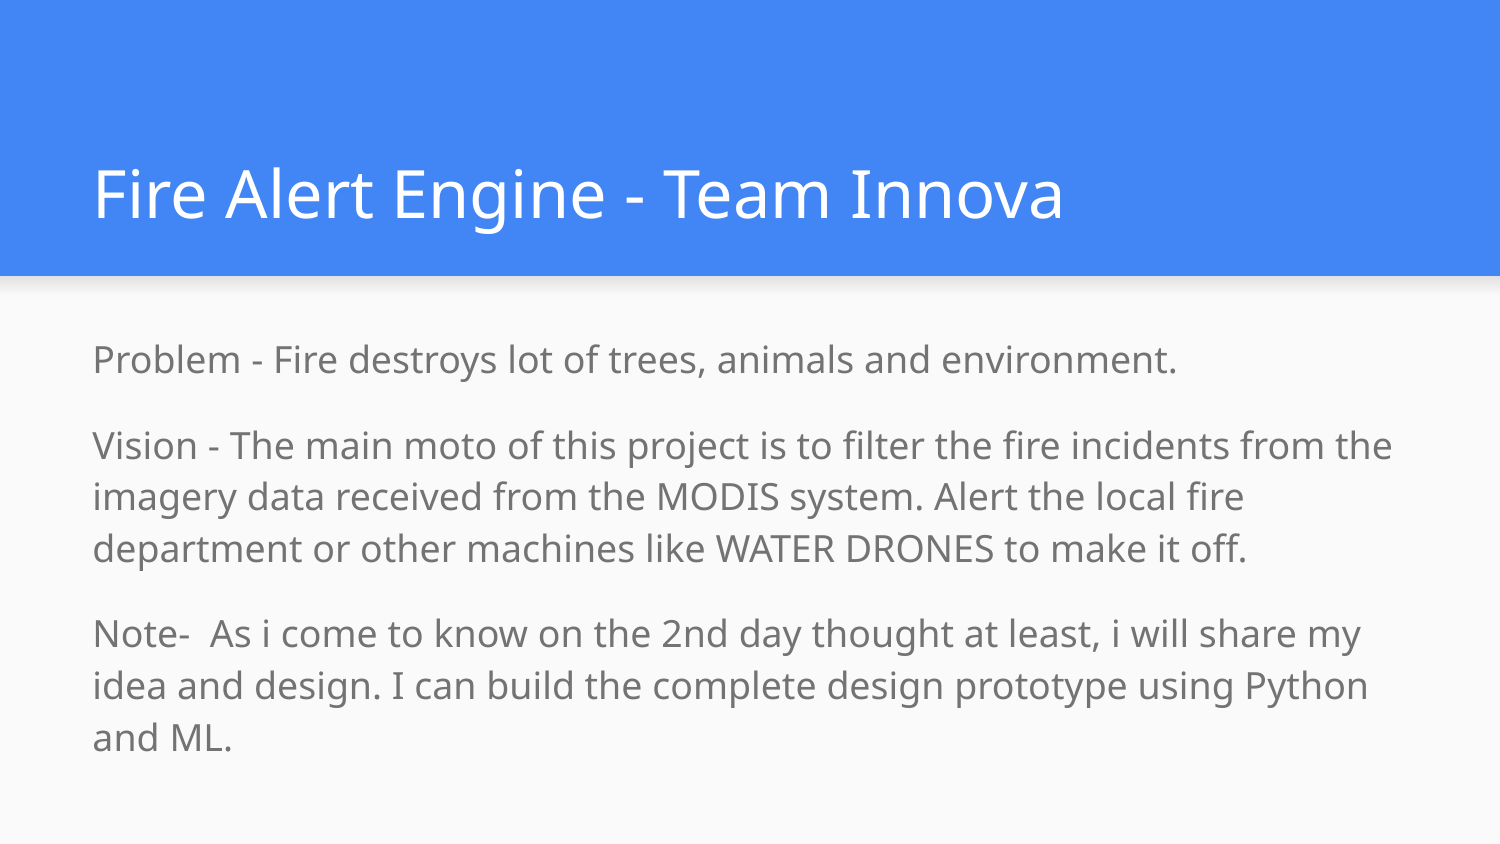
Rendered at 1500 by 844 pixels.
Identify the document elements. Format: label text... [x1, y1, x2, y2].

title Fire Alert Engine - Team Innova [77, 121, 1427, 248]
list Problem - Fire destroys lot of trees, animals and environment. Vision - The main moto of this project is to filter the fire incidents from the imagery data received from the MODIS system. Alert the local fire department or other machines like WATER DRONES to make it off. Note- As i come to know on the 2nd day thought at least, i will share my idea and design. I can build the complete design prototype using Python and ML. [77, 314, 1427, 760]
